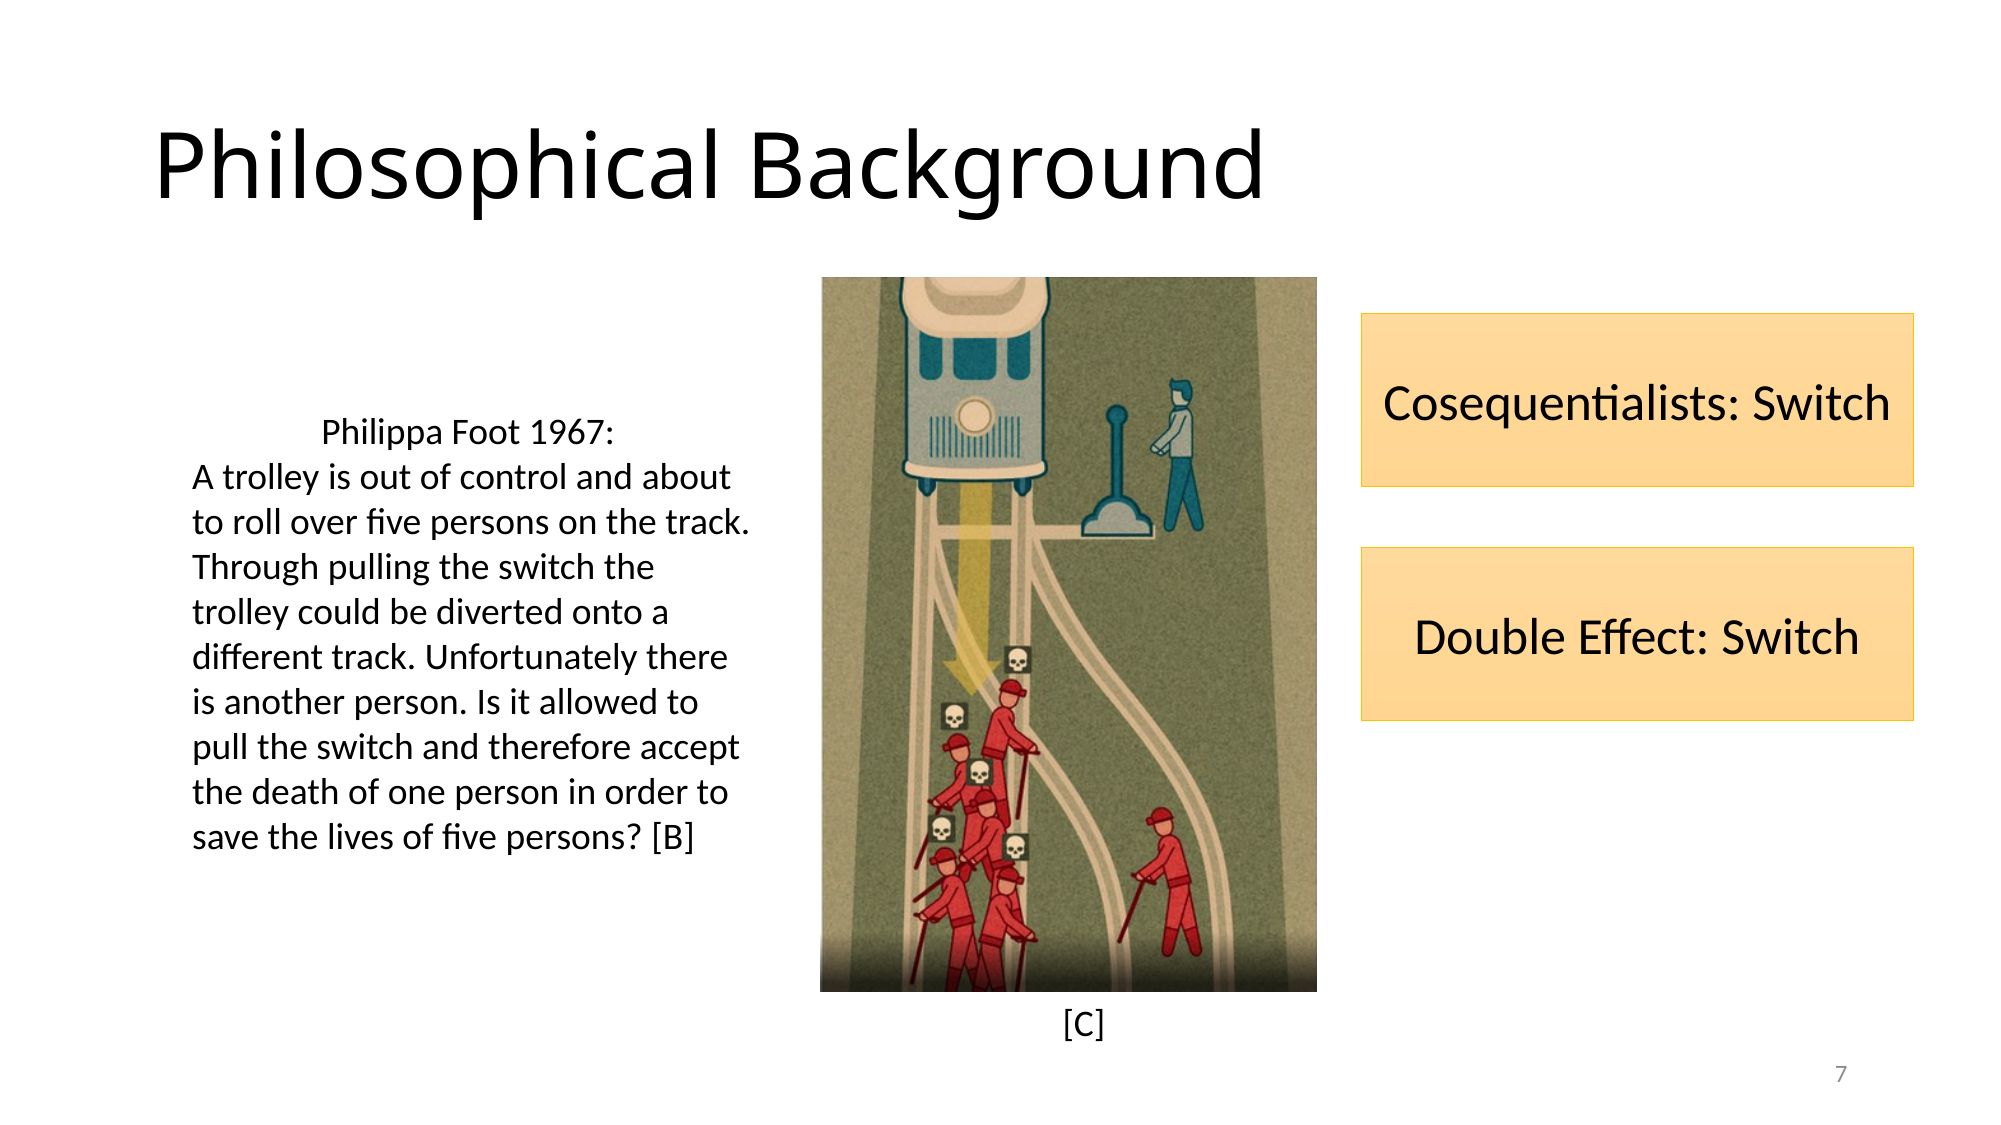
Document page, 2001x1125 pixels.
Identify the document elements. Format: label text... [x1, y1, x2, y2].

slide_number 7 [1412, 1042, 1863, 1103]
title Philosophical Background [137, 59, 1863, 278]
text_box [C] [1047, 992, 1153, 1051]
text_box Double Effect: Switch [1361, 547, 1914, 721]
text_box Philippa Foot 1967: A trolley is out of control and about to roll over five persons on the track. Through pulling the switch the trolley could be diverted onto a different track. Unfortunately there is another person. Is it allowed to pull the switch and therefore accept the death of one person in order to save the lives of five persons? [B] [177, 399, 769, 865]
text_box Cosequentialists: Switch [1361, 313, 1914, 487]
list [820, 277, 1318, 992]
